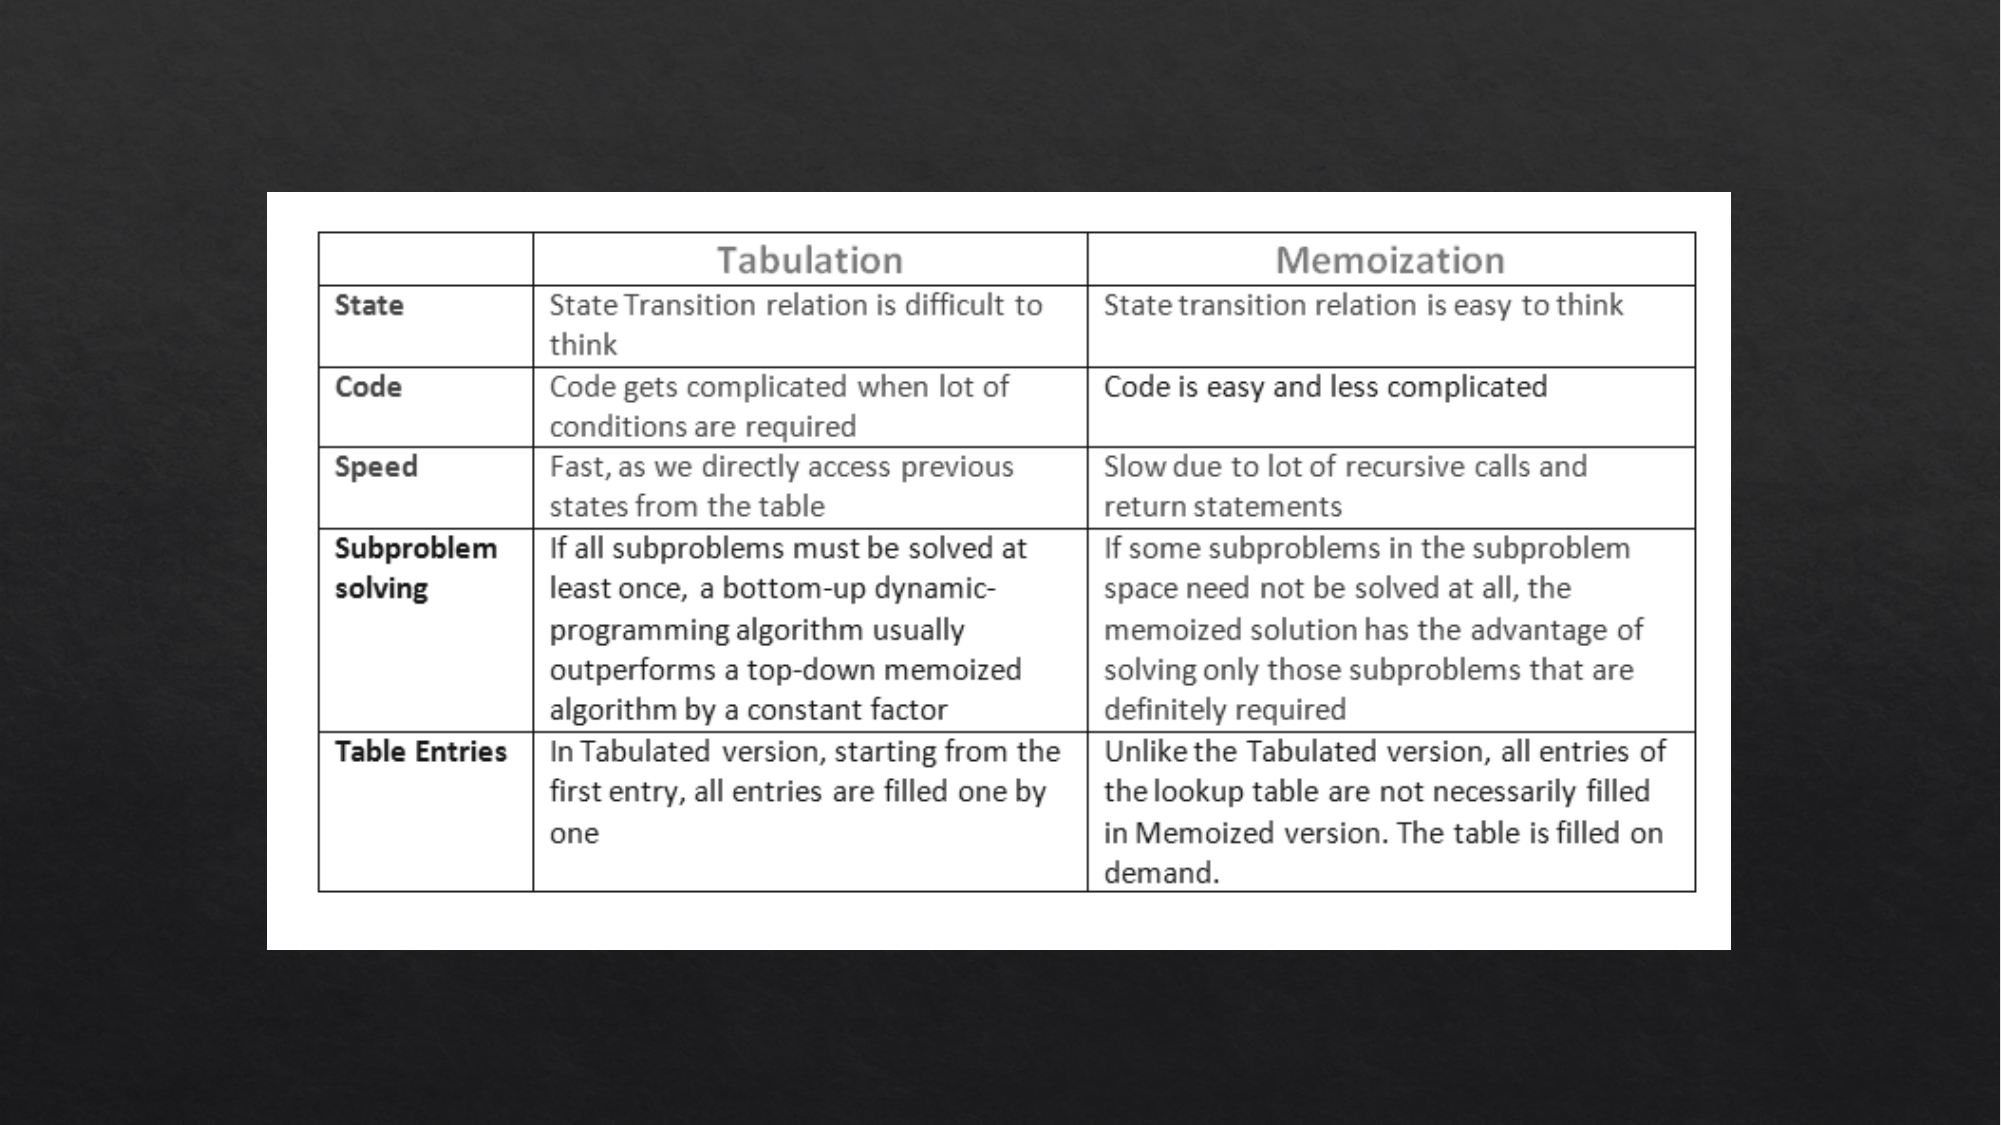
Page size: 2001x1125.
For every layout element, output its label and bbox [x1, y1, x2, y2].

title [149, 99, 1849, 260]
picture [267, 192, 1731, 951]
